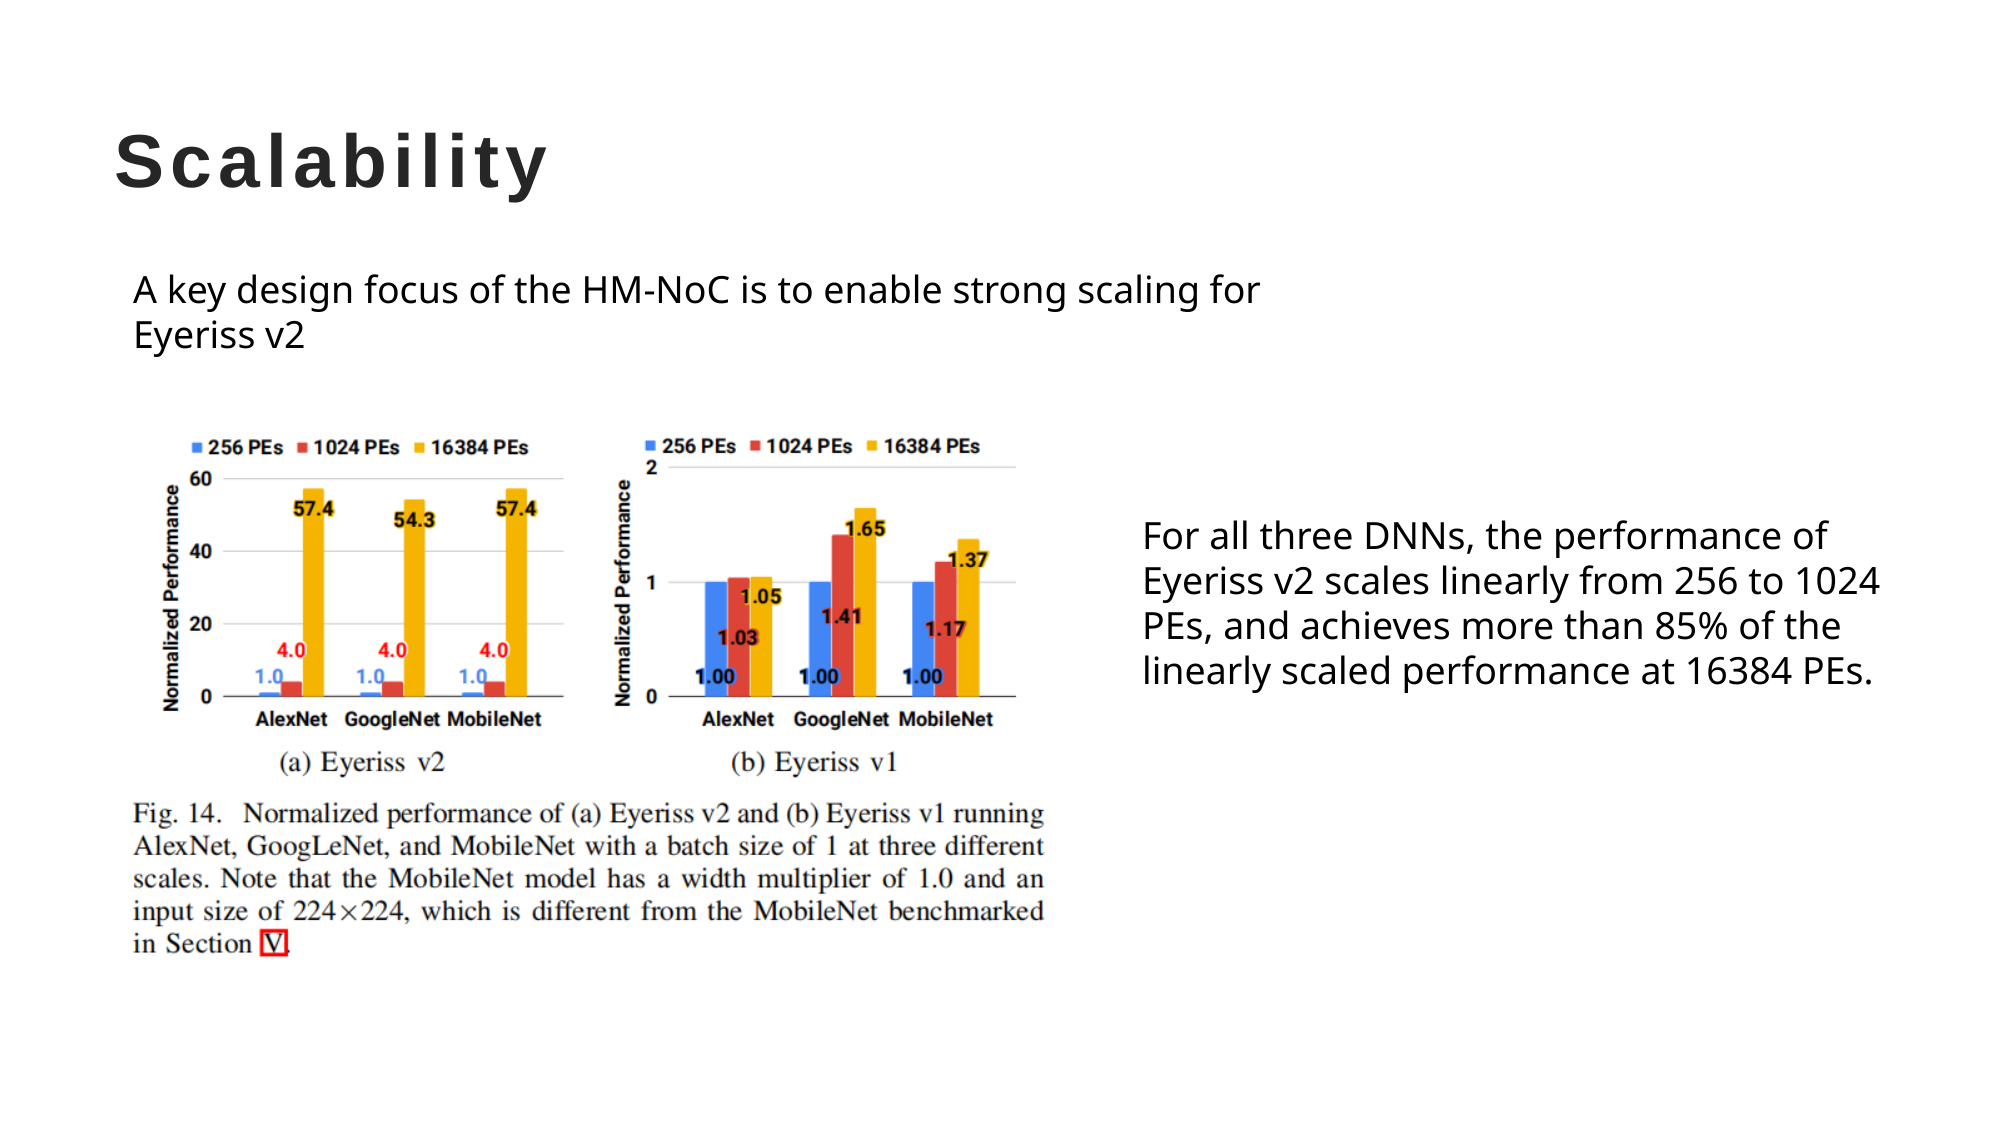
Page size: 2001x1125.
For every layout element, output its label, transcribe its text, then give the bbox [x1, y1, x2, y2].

text_box A key design focus of the HM-NoC is to enable strong scaling for Eyeriss v2 [118, 258, 1316, 364]
title Scalability [99, 99, 1900, 216]
text_box For all three DNNs, the performance of Eyeriss v2 scales linearly from 256 to 1024 PEs, and achieves more than 85% of the linearly scaled performance at 16384 PEs. [1127, 504, 1900, 700]
picture [73, 388, 1080, 985]
